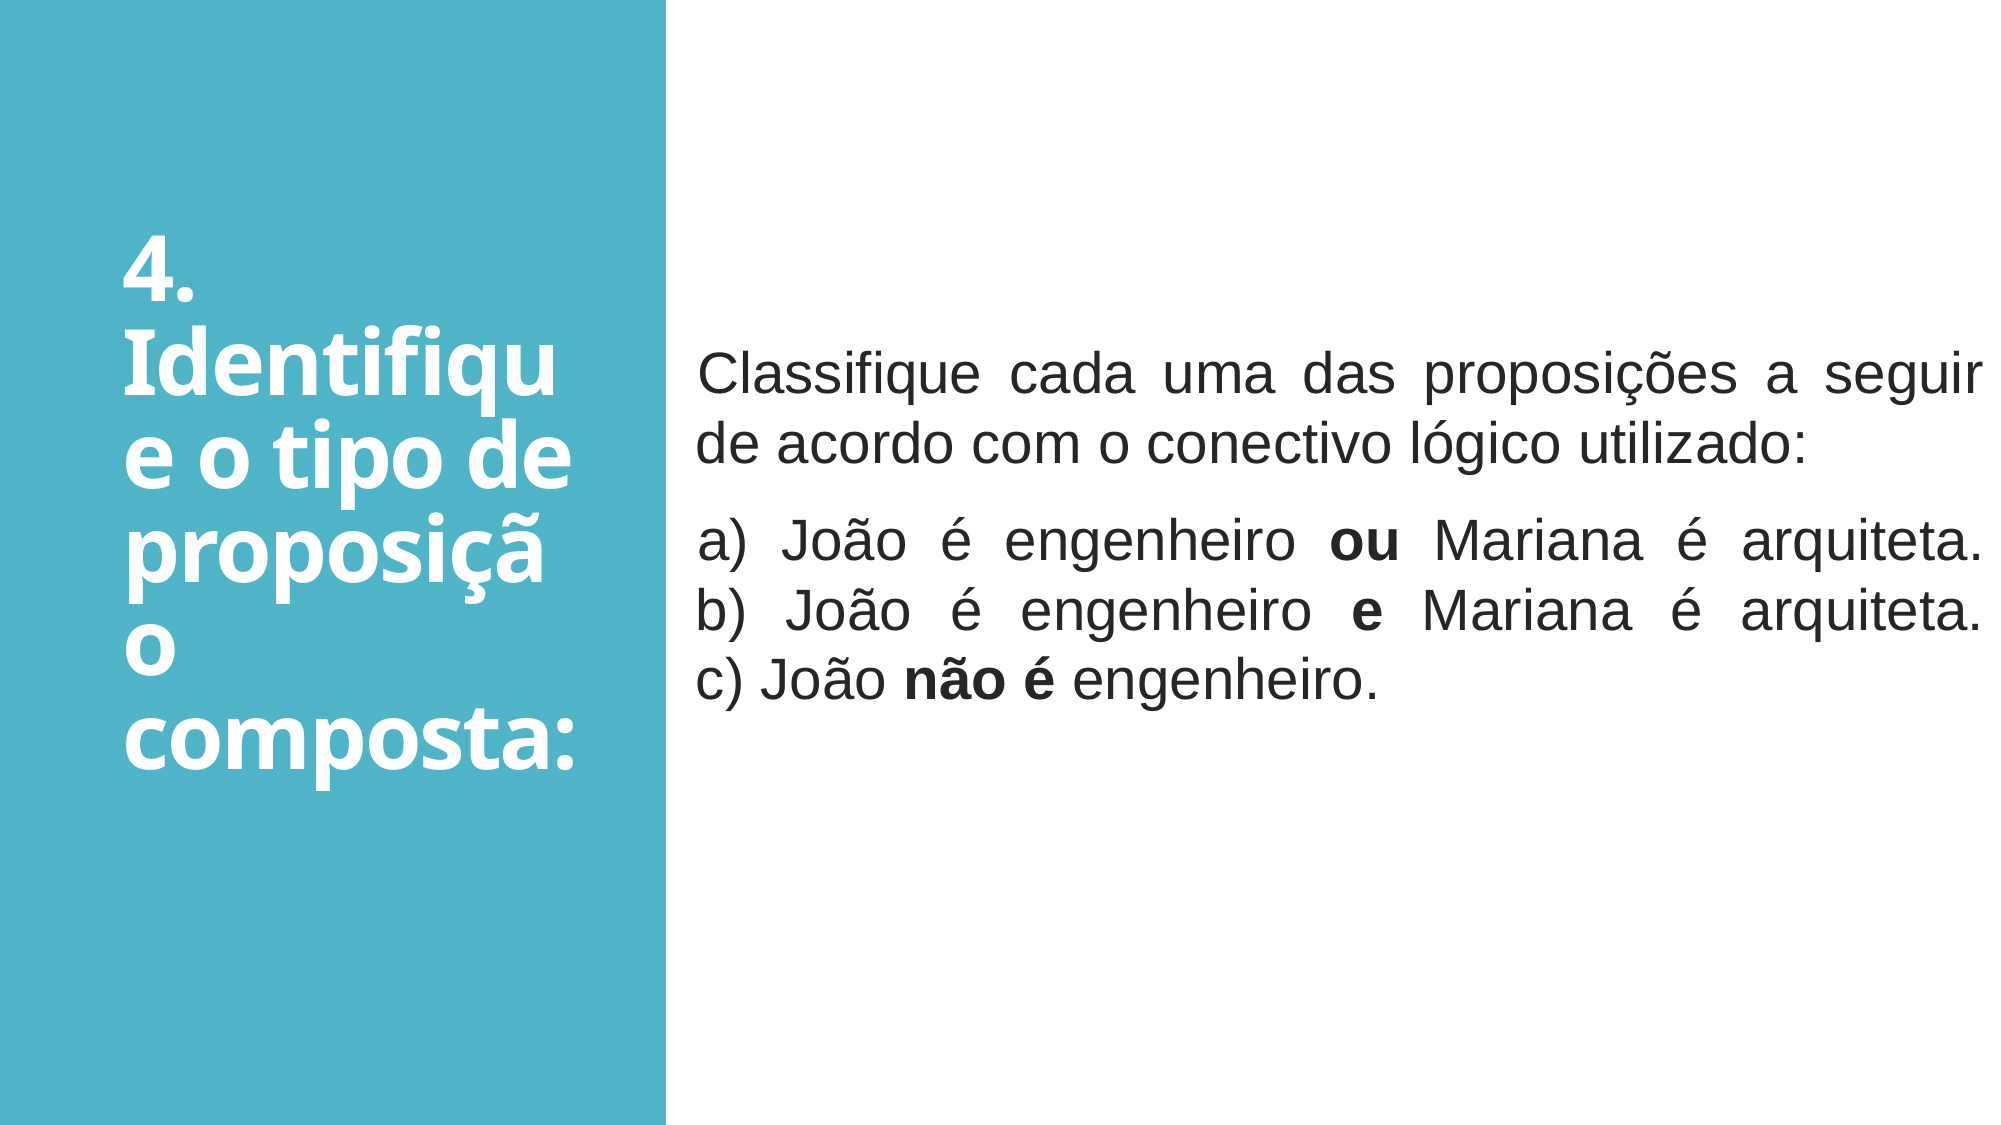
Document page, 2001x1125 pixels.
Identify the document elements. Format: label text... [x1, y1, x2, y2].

list Classifique cada uma das proposições a seguir de acordo com o conectivo lógico utilizado: a) João é engenheiro ou Mariana é arquiteta. b) João é engenheiro e Mariana é arquiteta. c) João não é engenheiro. [665, 153, 2000, 972]
title 4. Identifique o tipo de proposição composta: [107, 153, 598, 972]
text_box [0, 0, 667, 1125]
